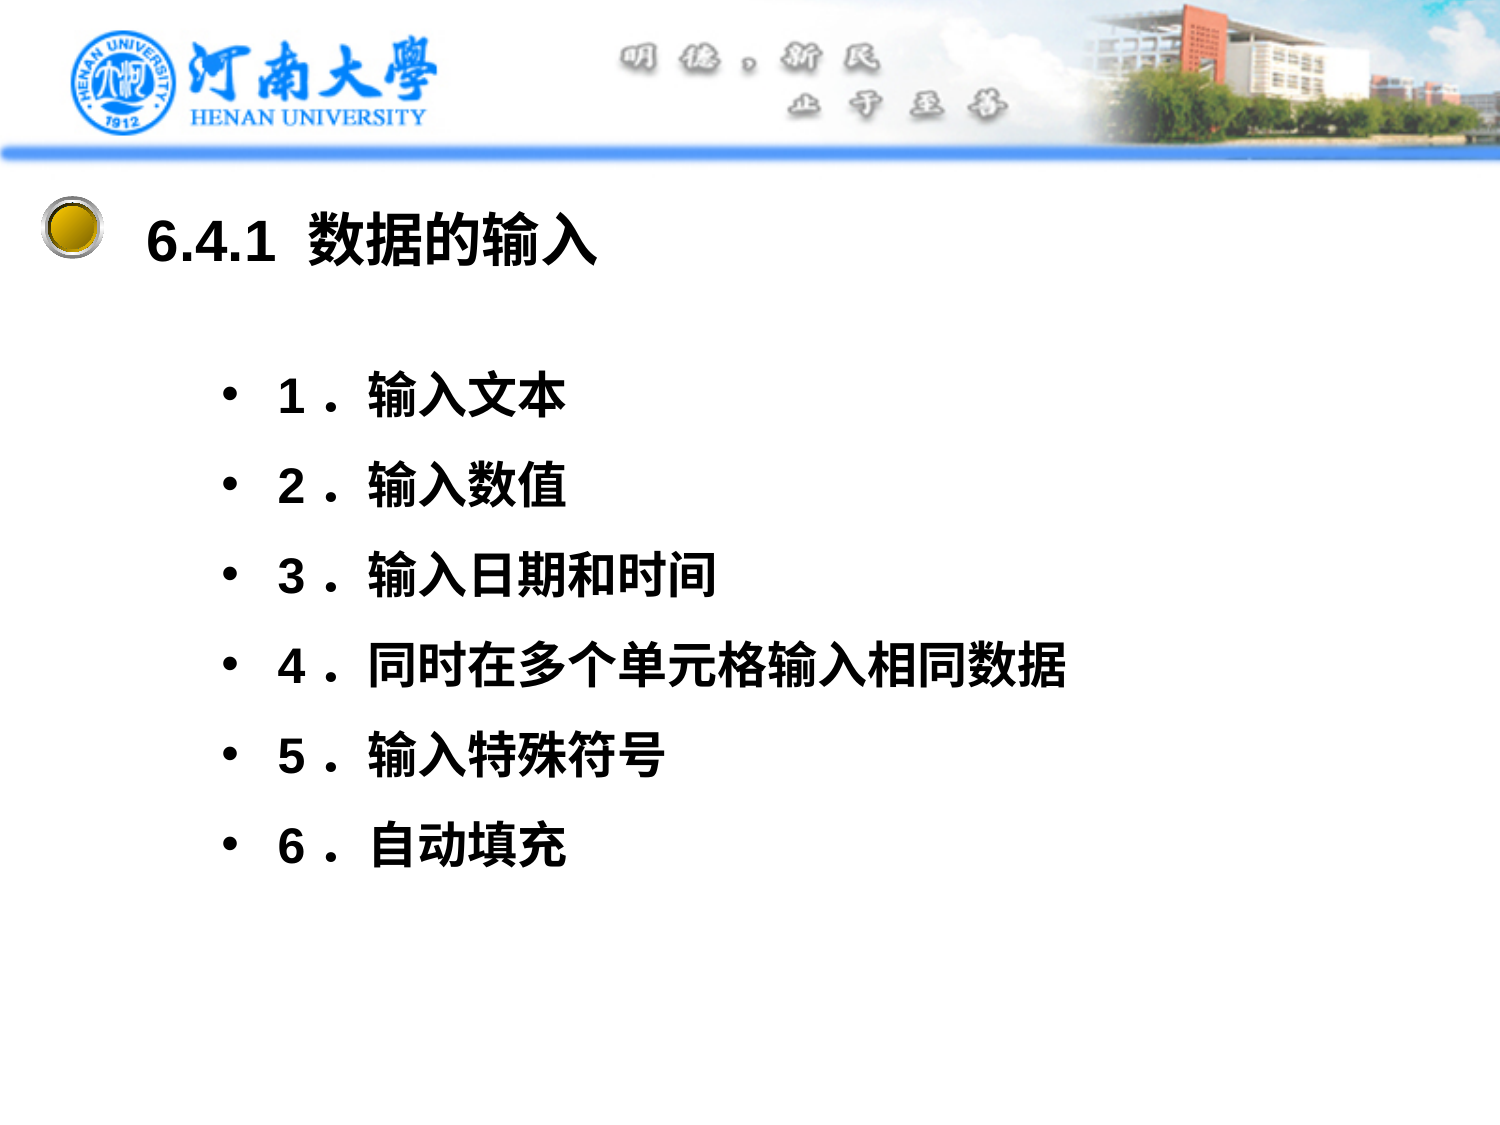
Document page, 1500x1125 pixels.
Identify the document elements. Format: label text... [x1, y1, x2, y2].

text_box 1．输入文本 2．输入数值 3．输入日期和时间 4．同时在多个单元格输入相同数据 5．输入特殊符号 6．自动填充 [206, 326, 1306, 881]
picture [0, 1, 1500, 1125]
text_box 6.4.1 数据的输入 [131, 160, 613, 281]
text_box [40, 195, 104, 259]
